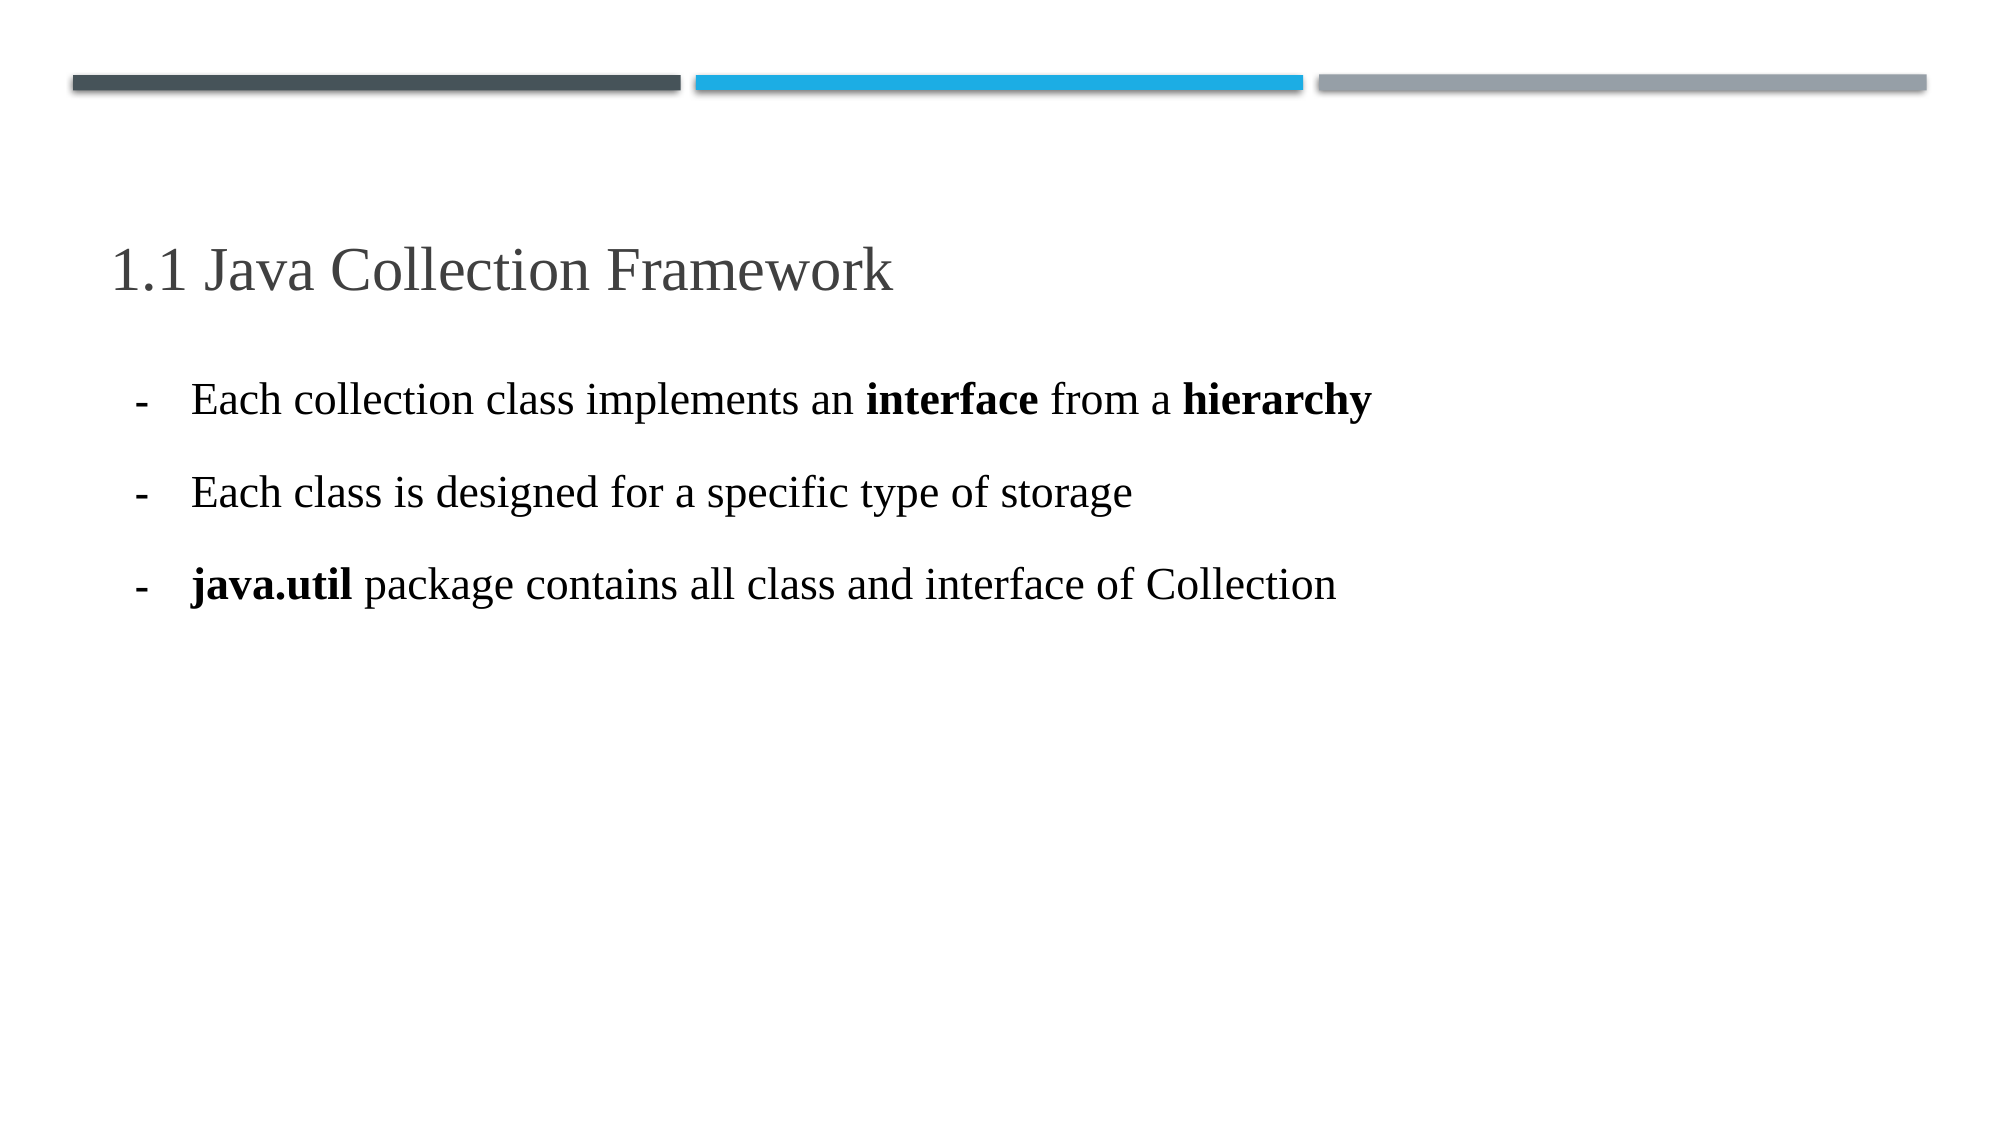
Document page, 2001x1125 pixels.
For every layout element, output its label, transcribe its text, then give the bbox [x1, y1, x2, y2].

text_box 1.1 Java Collection Framework [95, 115, 1905, 311]
text_box Each collection class implements an interface from a hierarchy Each class is designed for a specific type of storage java.util package contains all class and interface of Collection [119, 361, 1881, 709]
